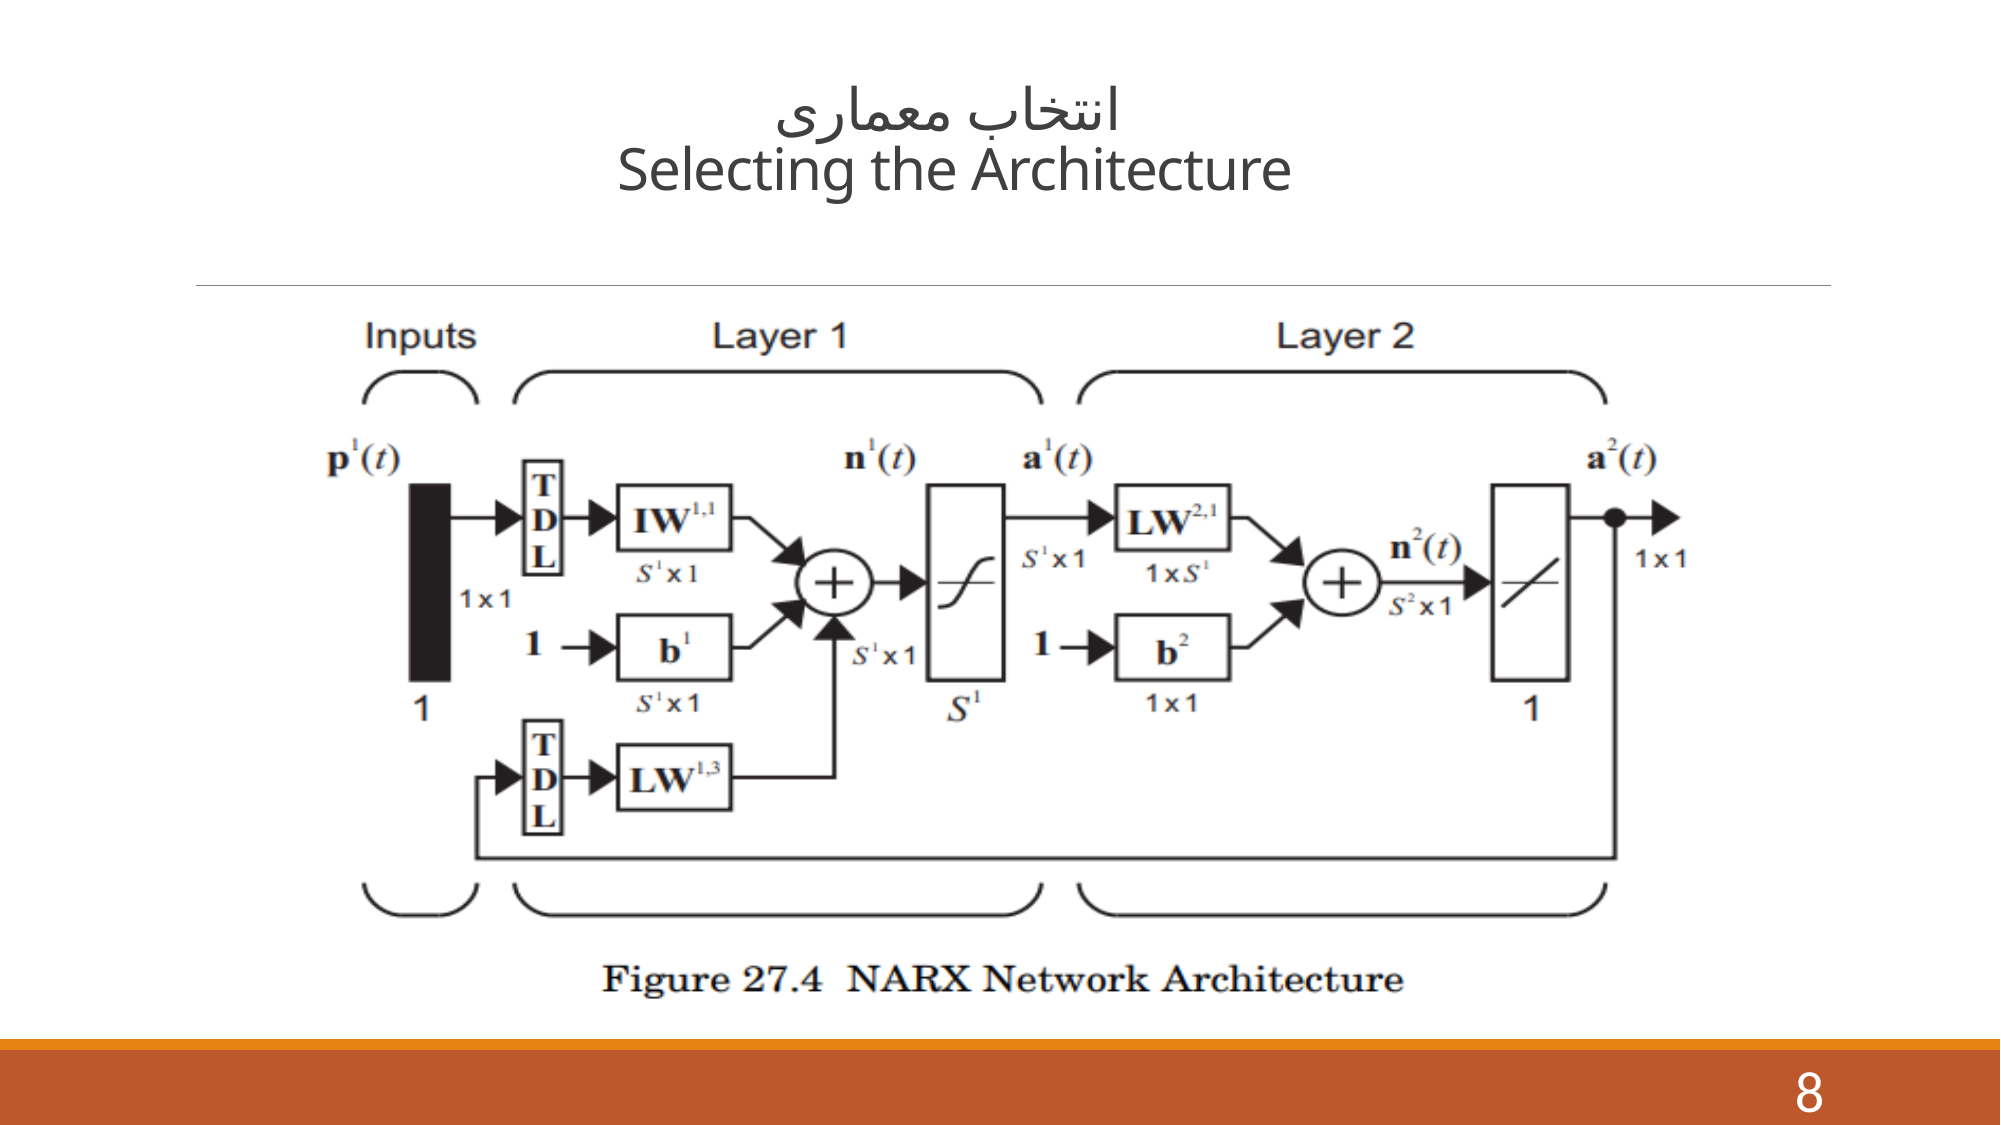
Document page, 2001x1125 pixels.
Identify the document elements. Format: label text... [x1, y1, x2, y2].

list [230, 289, 1702, 1010]
title انتخاب معماری Selecting the Architecture [582, 61, 1329, 210]
slide_number 8 [1624, 1059, 1840, 1120]
